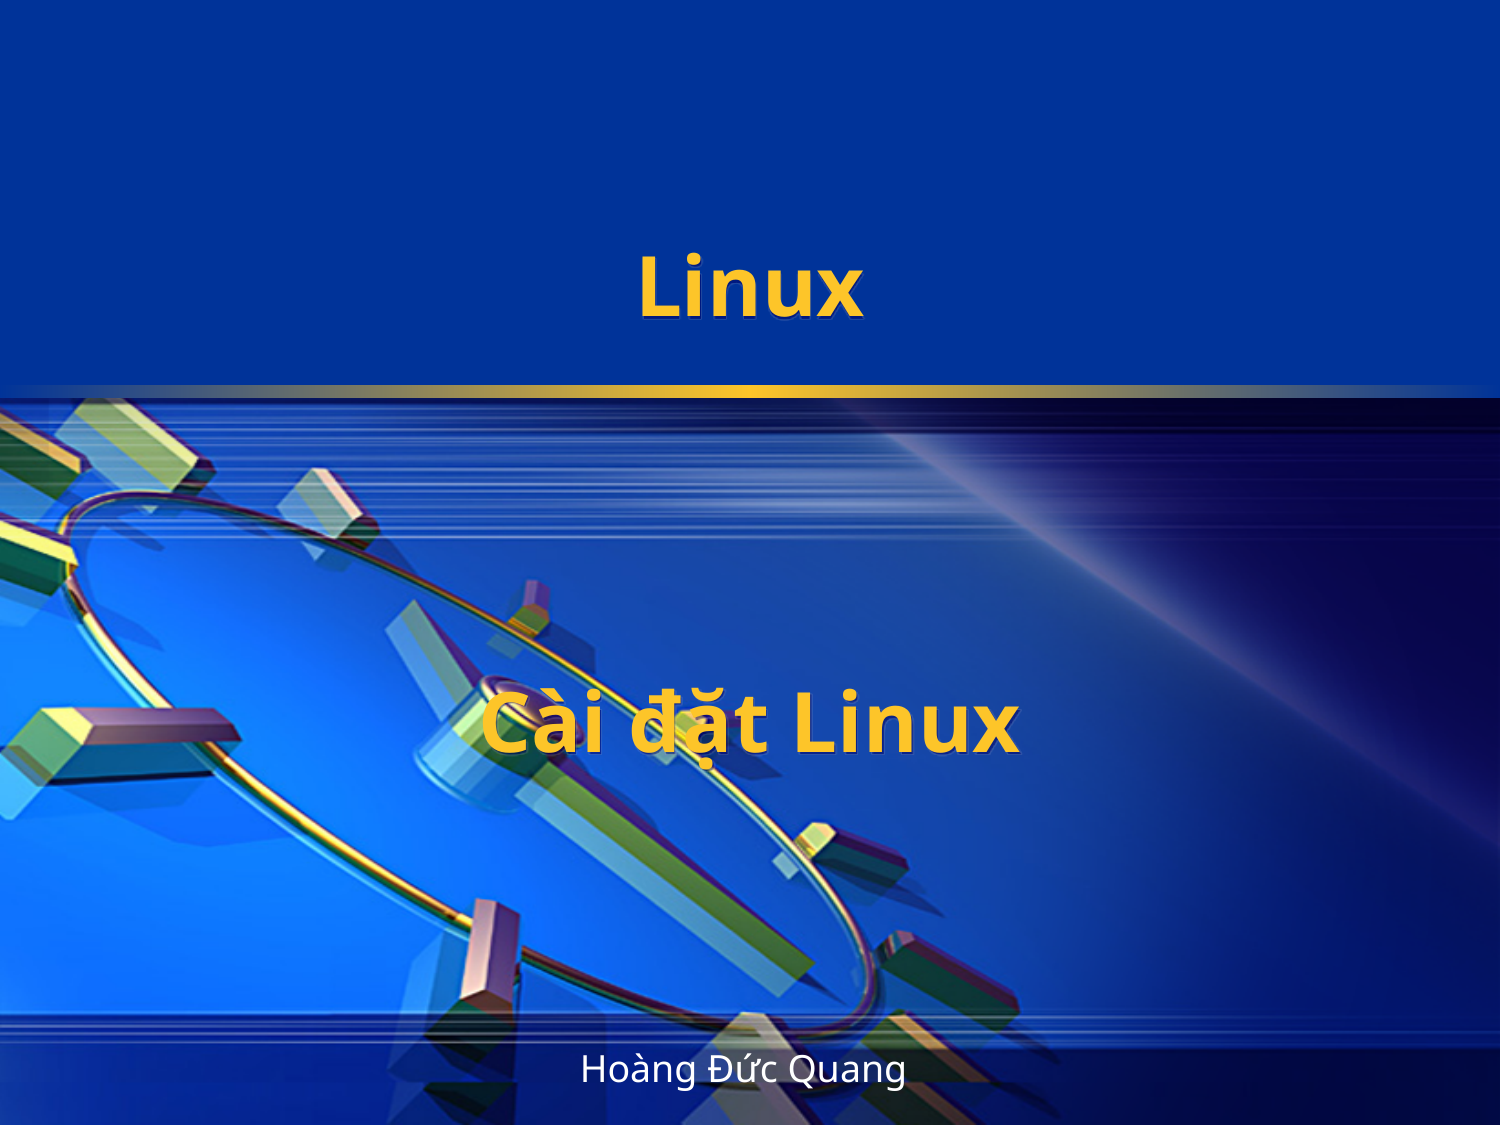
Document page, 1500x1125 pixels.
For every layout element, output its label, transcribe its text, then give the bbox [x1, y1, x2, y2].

picture [0, 397, 1500, 1125]
text_box Cài đặt Linux [99, 599, 1400, 838]
title Linux [99, 199, 1401, 367]
subtitle Hoàng Đức Quang [162, 1037, 1326, 1125]
